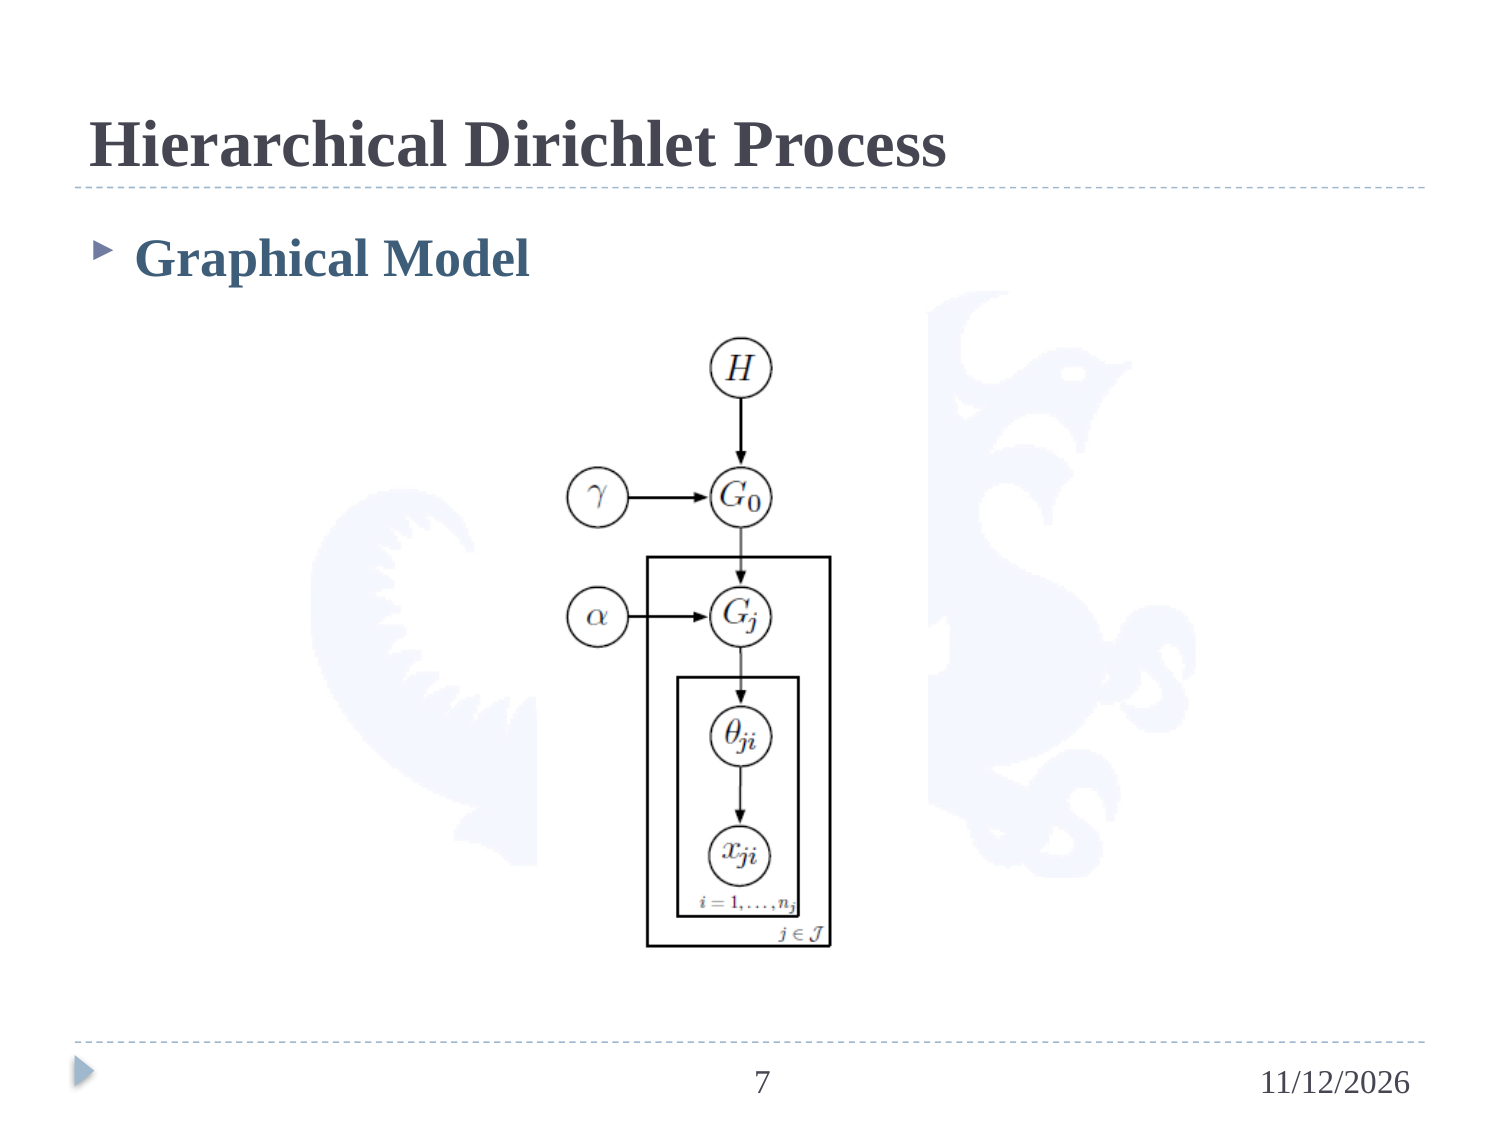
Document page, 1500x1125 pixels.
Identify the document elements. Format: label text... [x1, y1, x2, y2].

title Hierarchical Dirichlet Process [75, 24, 1425, 188]
list Graphical Model [75, 215, 1425, 1025]
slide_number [1050, 1052, 1426, 1113]
picture [537, 314, 928, 977]
slide_number 7 [600, 1052, 925, 1113]
